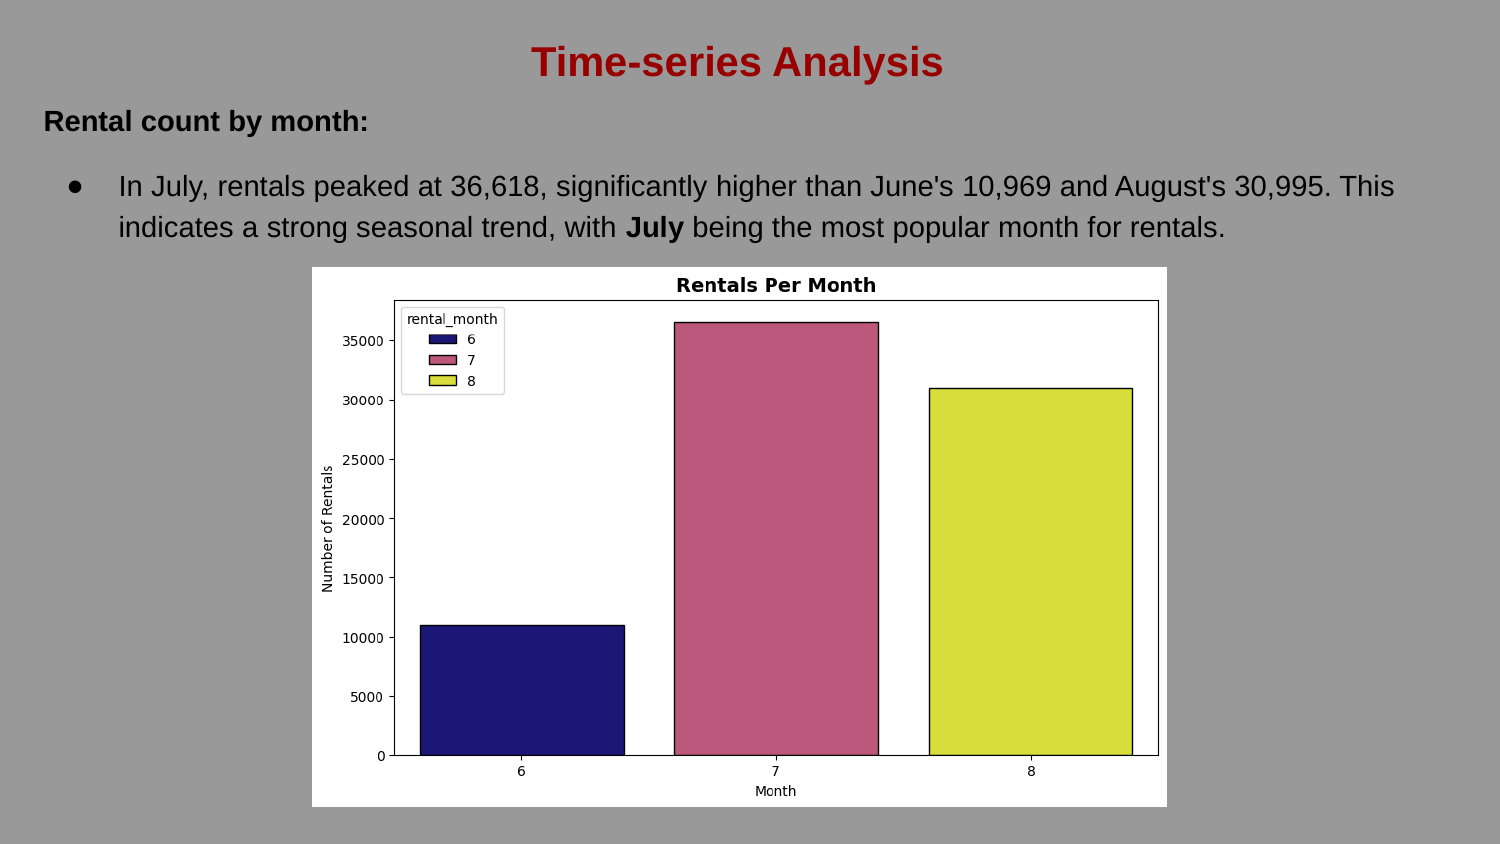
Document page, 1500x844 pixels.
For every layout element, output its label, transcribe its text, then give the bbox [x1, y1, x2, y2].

text_box Time-series Analysis [452, 12, 1023, 100]
picture [312, 266, 1167, 807]
text_box Rental count by month: In July, rentals peaked at 36,618, significantly higher than June's 10,969 and August's 30,995. This indicates a strong seasonal trend, with July being the most popular month for rentals. [28, 82, 1432, 258]
